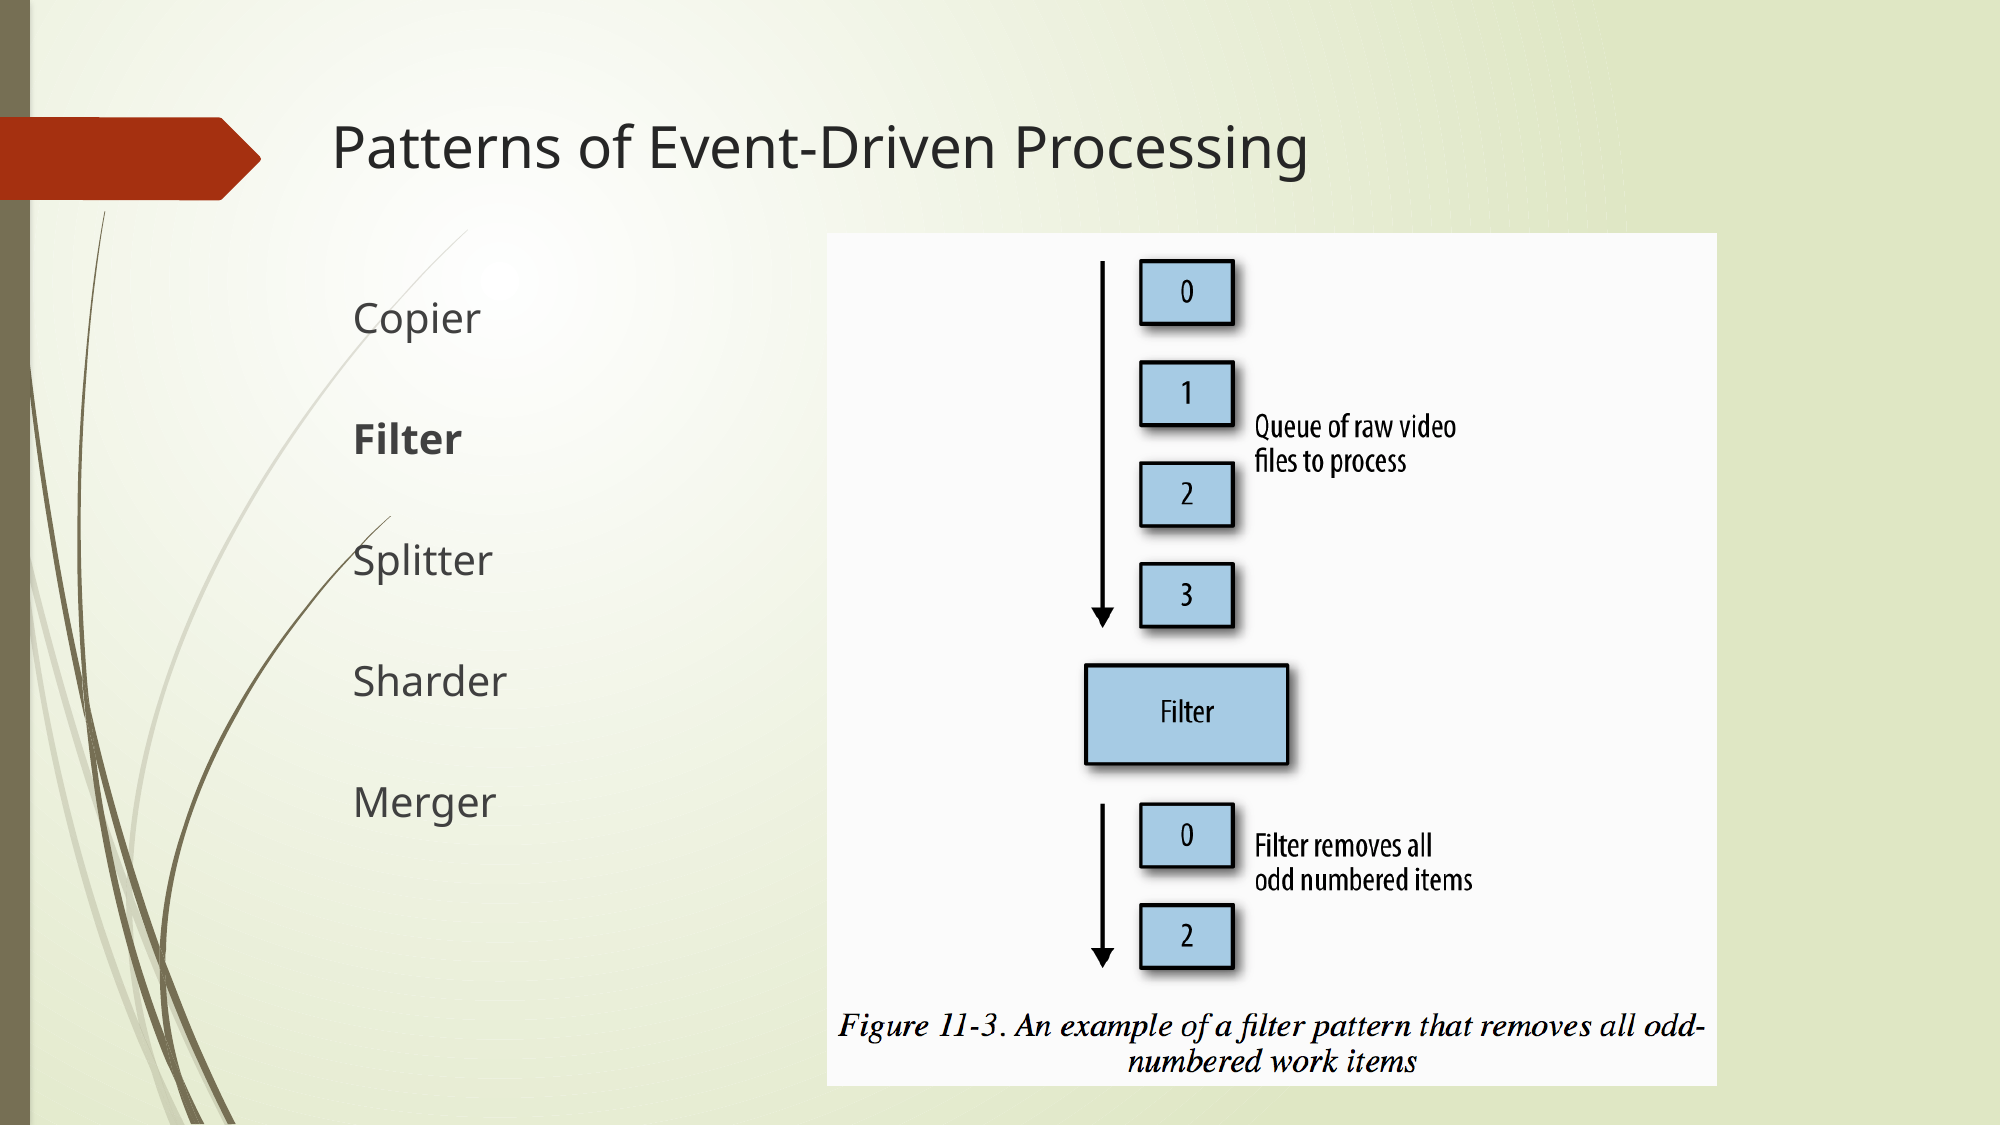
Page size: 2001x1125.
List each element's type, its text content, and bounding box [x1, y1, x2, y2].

picture [827, 233, 1717, 1087]
list Copier Filter Splitter Sharder Merger [337, 233, 827, 947]
title Patterns of Event-Driven Processing [316, 102, 1779, 313]
